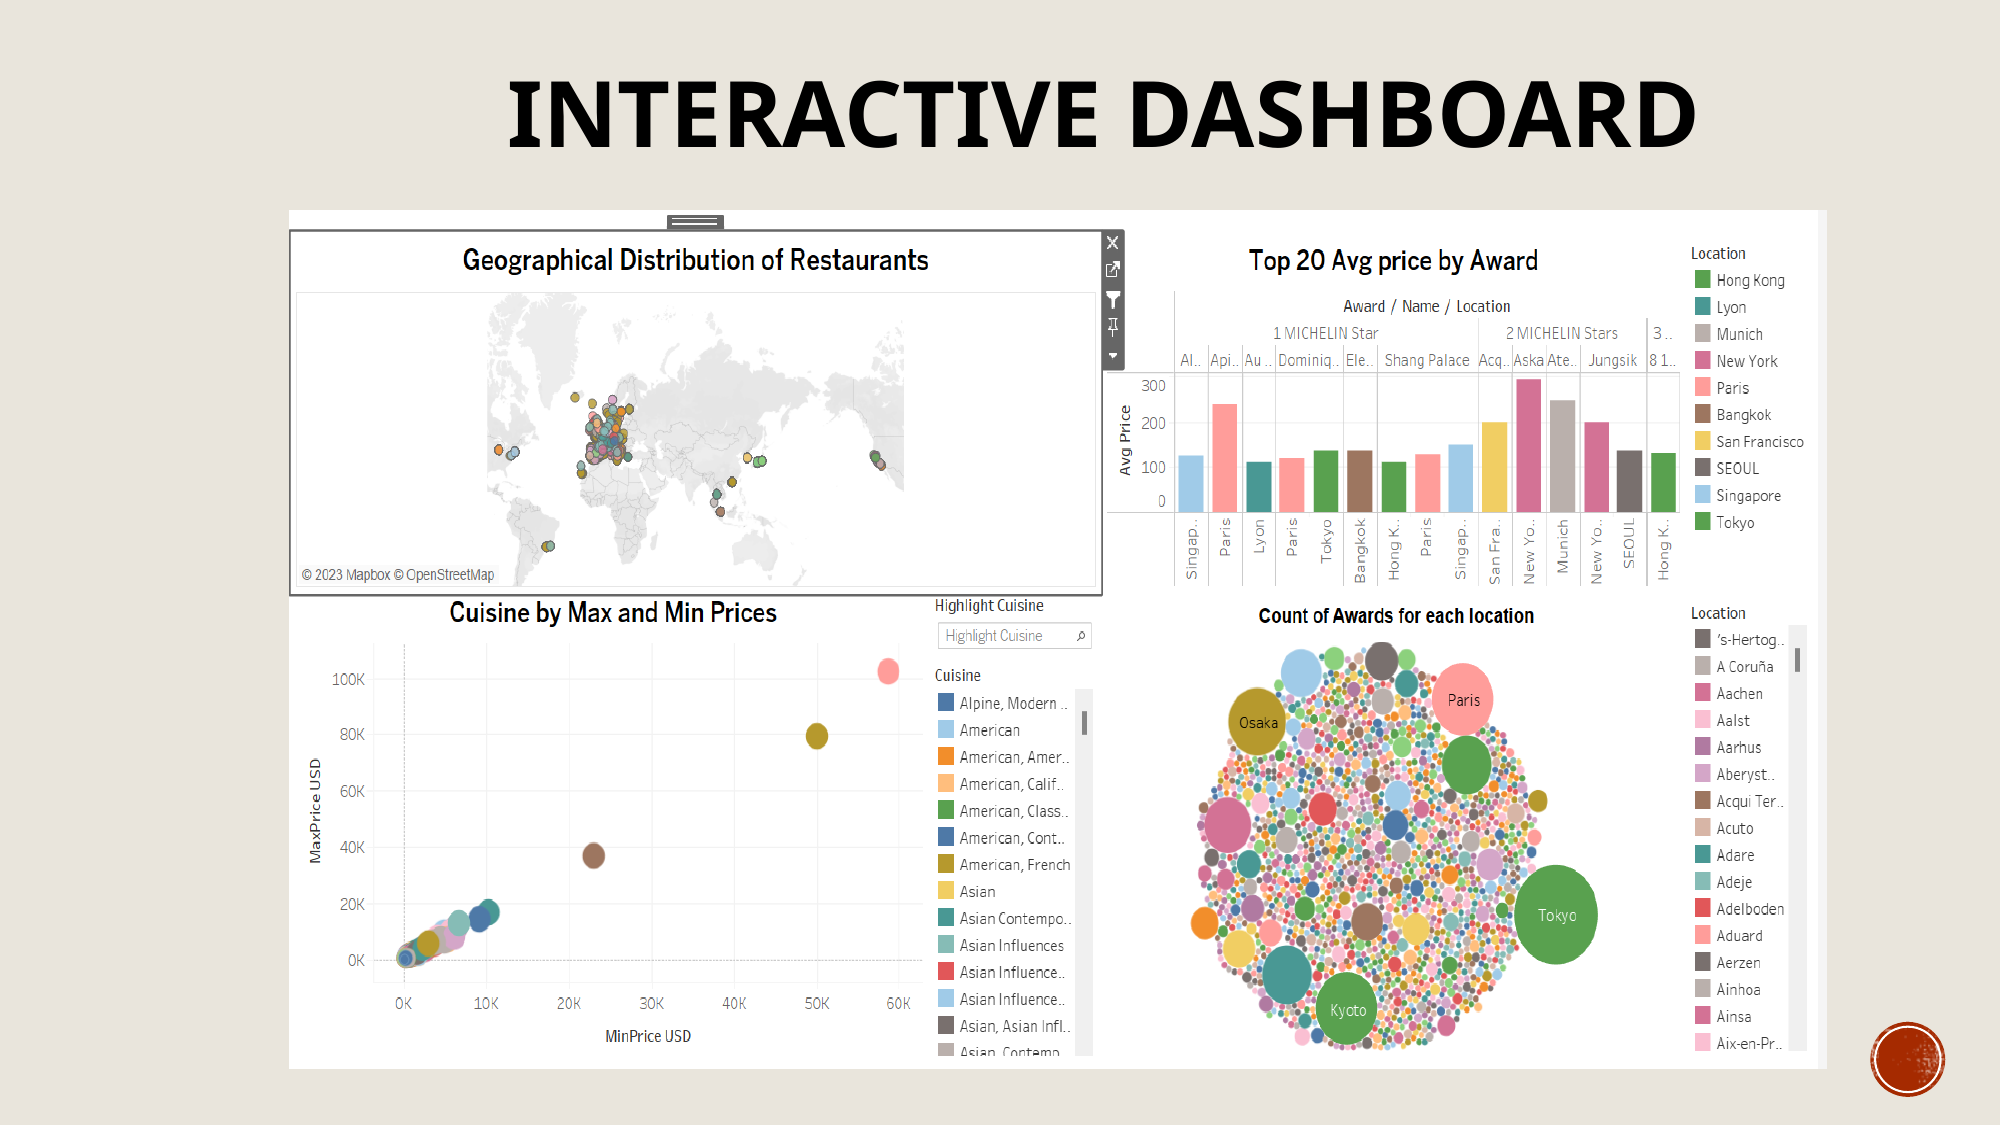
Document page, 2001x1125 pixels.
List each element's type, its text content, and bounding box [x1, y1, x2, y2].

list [293, 215, 1824, 1066]
title Interactive Dashboard [345, 0, 1864, 302]
